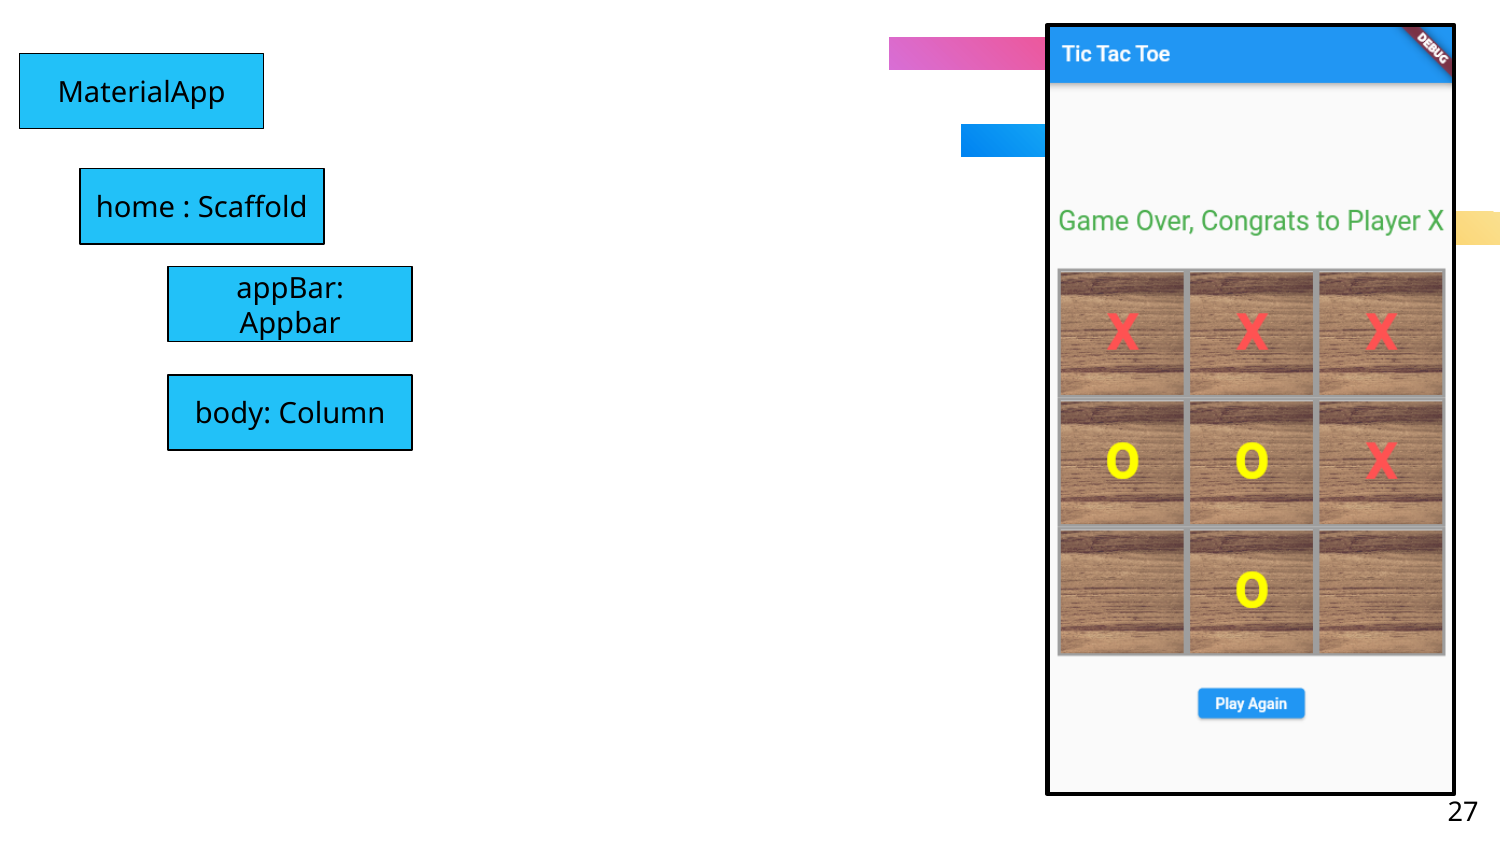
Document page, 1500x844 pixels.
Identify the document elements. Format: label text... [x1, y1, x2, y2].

text_box body: Column [168, 374, 413, 450]
text_box appBar: Appbar [168, 266, 413, 342]
picture [1049, 27, 1452, 792]
slide_number ‹#› [1403, 779, 1494, 844]
text_box home : Scaffold [79, 168, 324, 244]
text_box MaterialApp [19, 53, 264, 129]
